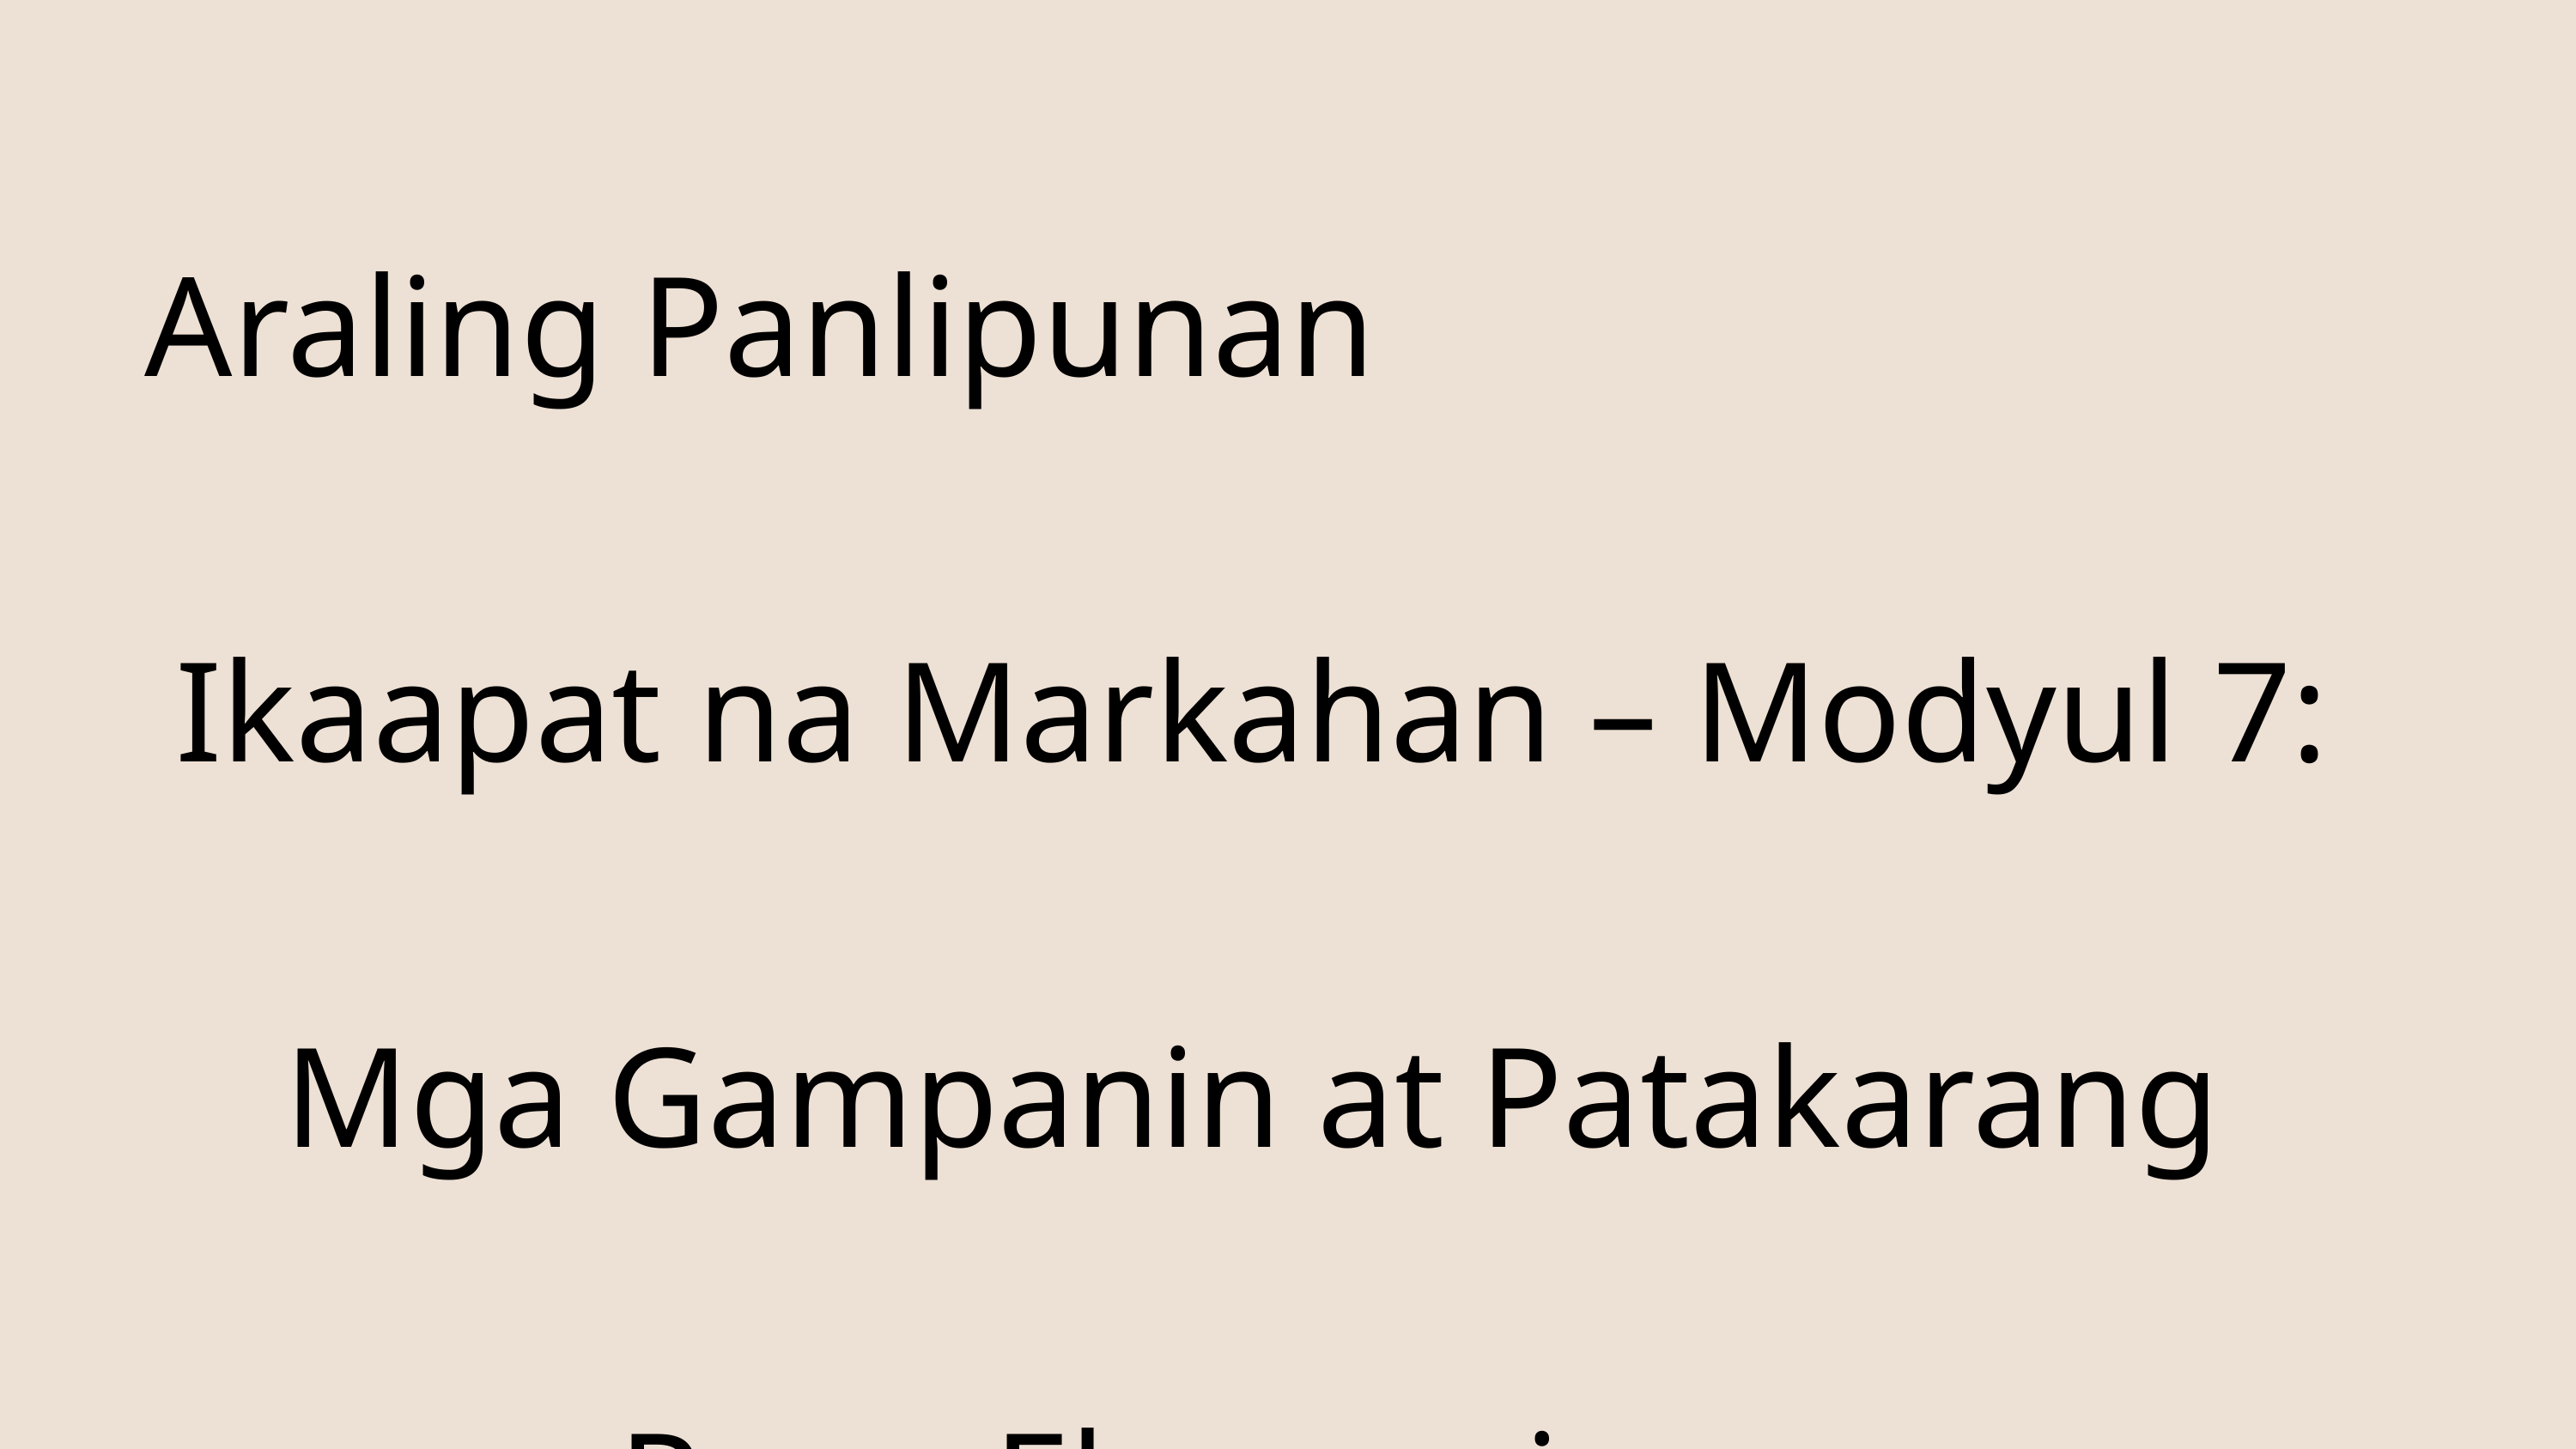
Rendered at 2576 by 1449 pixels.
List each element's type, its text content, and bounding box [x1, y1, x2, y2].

text_box Araling Panlipunan Ikaapat na Markahan – Modyul 7: Mga Gampanin at Patakarang Pang-Ekonomiya sa Impormal na Sektor [144, 238, 2397, 1449]
